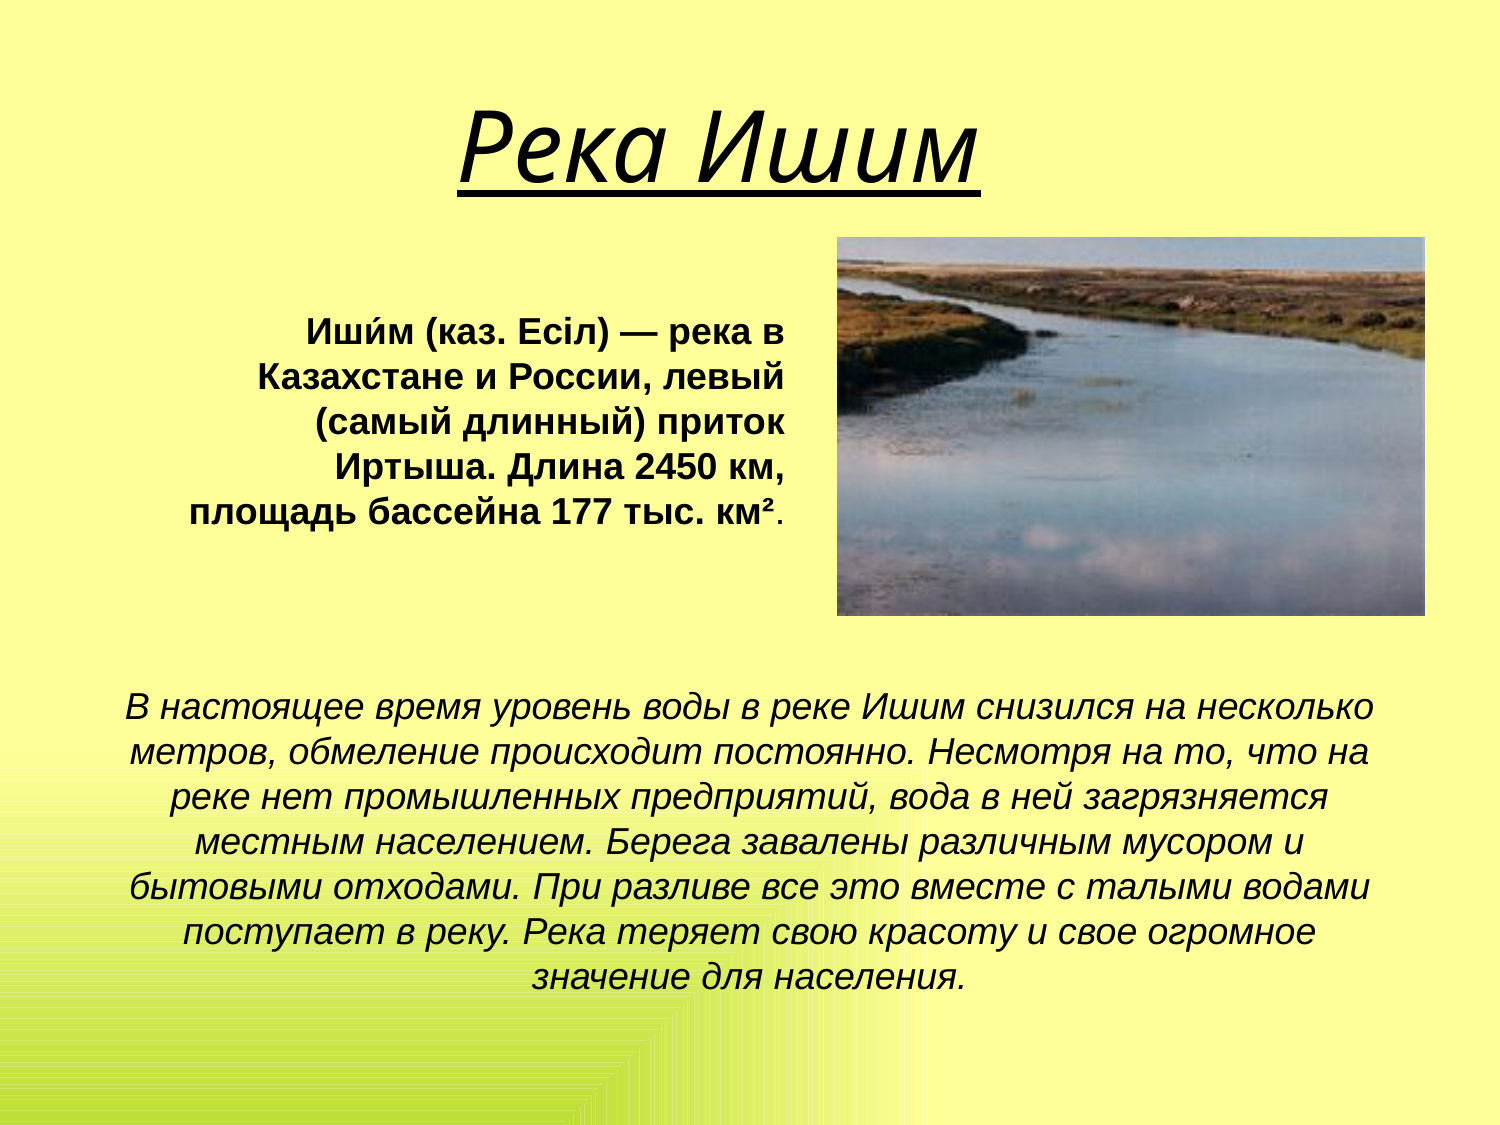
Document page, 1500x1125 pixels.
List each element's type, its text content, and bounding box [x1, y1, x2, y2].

picture [837, 237, 1426, 617]
text_box В настоящее время уровень воды в реке Ишим снизился на несколько метров, обмеление происходит постоянно. Несмотря на то, что на реке нет промышленных предприятий, вода в ней загрязняется местным населением. Берега завалены различным мусором и бытовыми отходами. При разливе все это вместе с талыми водами поступает в реку. Река теряет свою красоту и свое огромное значение для населения. [99, 674, 1400, 1005]
text_box Река Ишим [237, 75, 1200, 210]
text_box Иши́м (каз. Есіл) — река в Казахстане и России, левый (самый длинный) приток Иртыша. Длина 2450 км, площадь бассейна 177 тыс. км². [150, 299, 800, 540]
